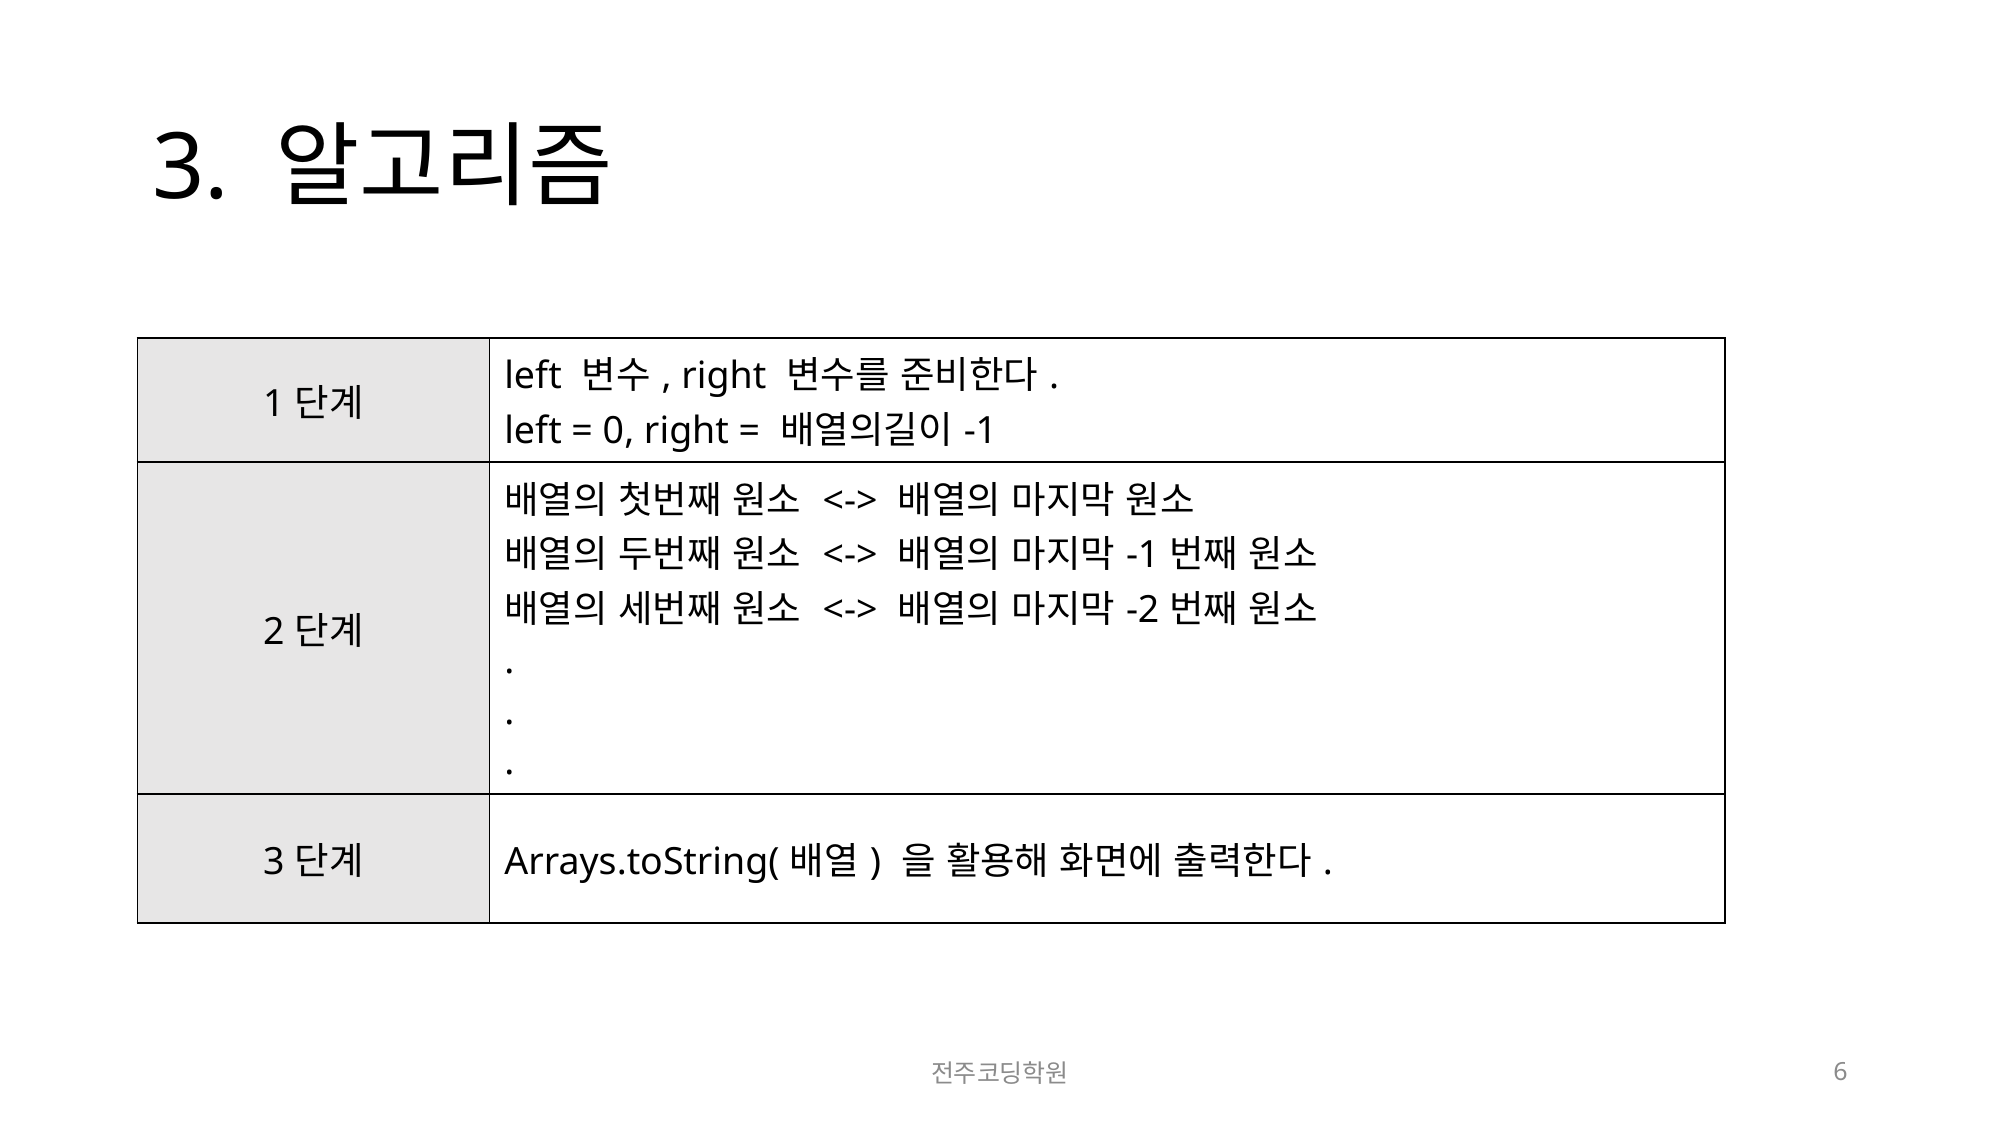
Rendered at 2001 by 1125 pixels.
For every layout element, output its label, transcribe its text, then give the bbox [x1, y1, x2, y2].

table_header left 변수, right 변수를 준비한다. left = 0, right = 배열의길이-1 [490, 339, 1724, 461]
table_cell Arrays.toString(배열) 을 활용해 화면에 출력한다. [490, 795, 1724, 922]
table_header 1단계 [138, 339, 489, 461]
table_cell 3단계 [138, 795, 489, 922]
slide_number 6 [1412, 1042, 1863, 1103]
footer 전주코딩학원 [662, 1042, 1338, 1103]
table_cell 배열의 첫번째 원소 <-> 배열의 마지막 원소 배열의 두번째 원소 <-> 배열의 마지막-1번째 원소 배열의 세번째 원소 <-> 배열의 마지막-2번째 원소 . . . [490, 463, 1724, 793]
table_cell 2단계 [138, 463, 489, 793]
title 3. 알고리즘 [137, 59, 1863, 278]
